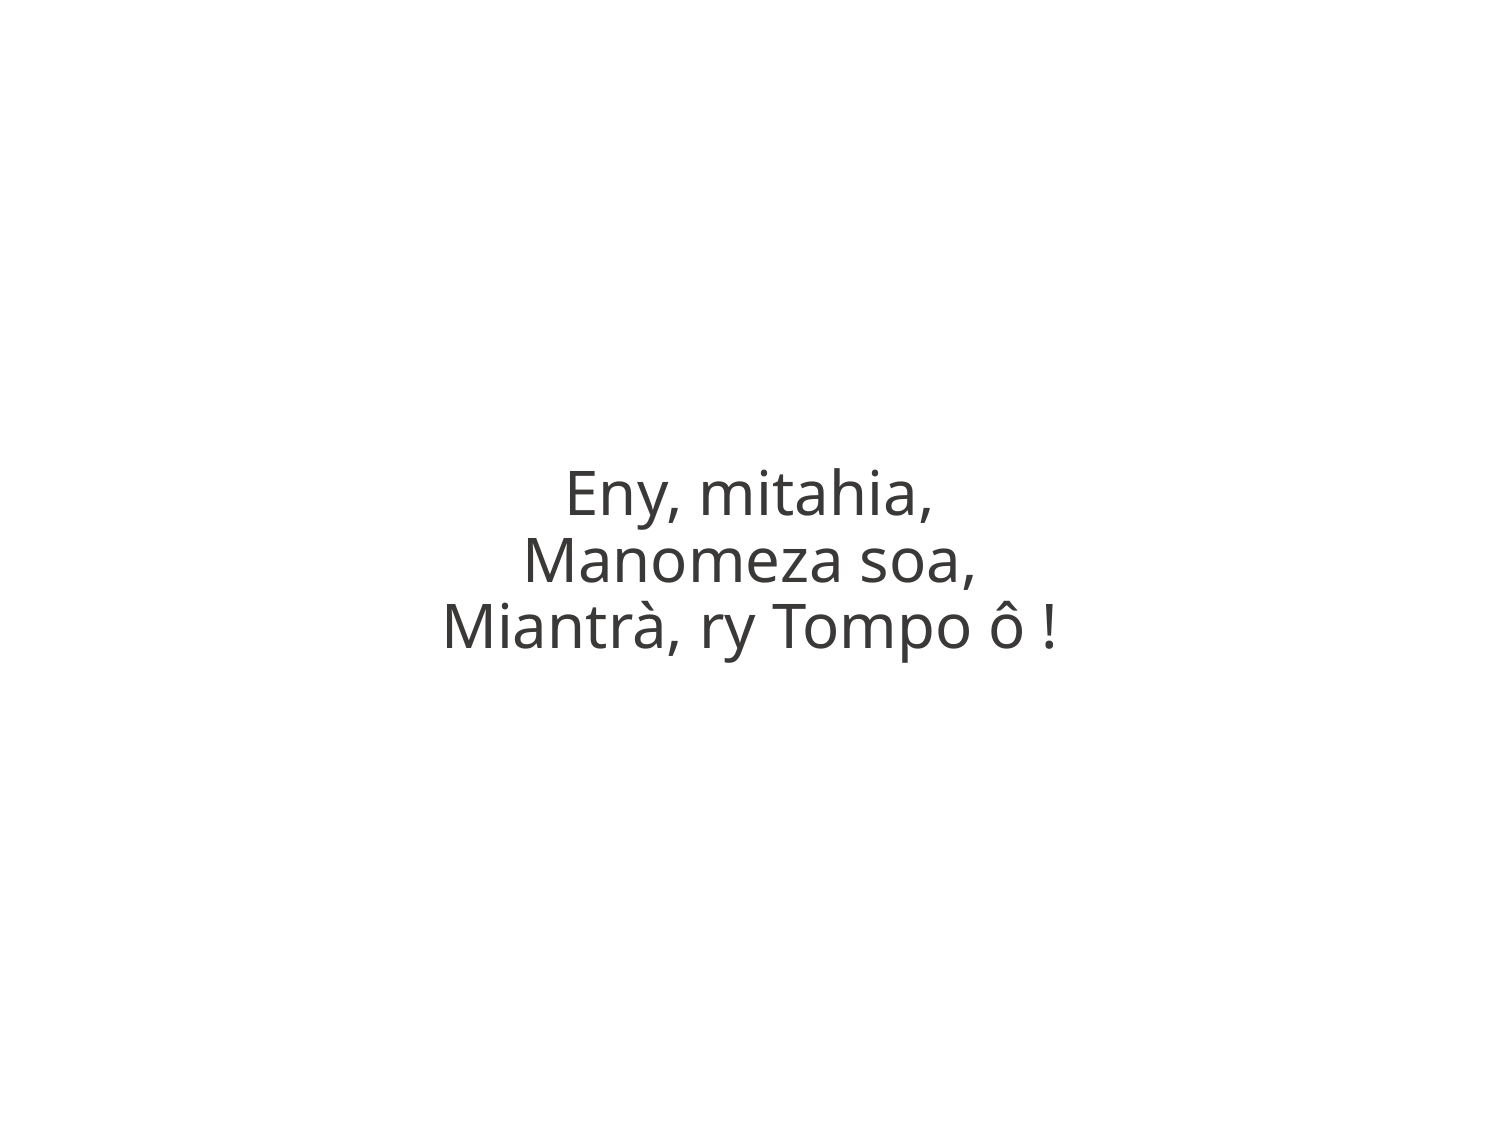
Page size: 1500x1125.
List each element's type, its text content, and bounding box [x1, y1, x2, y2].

title Eny, mitahia, Manomeza soa, Miantrà, ry Tompo ô ! [51, 453, 1449, 672]
